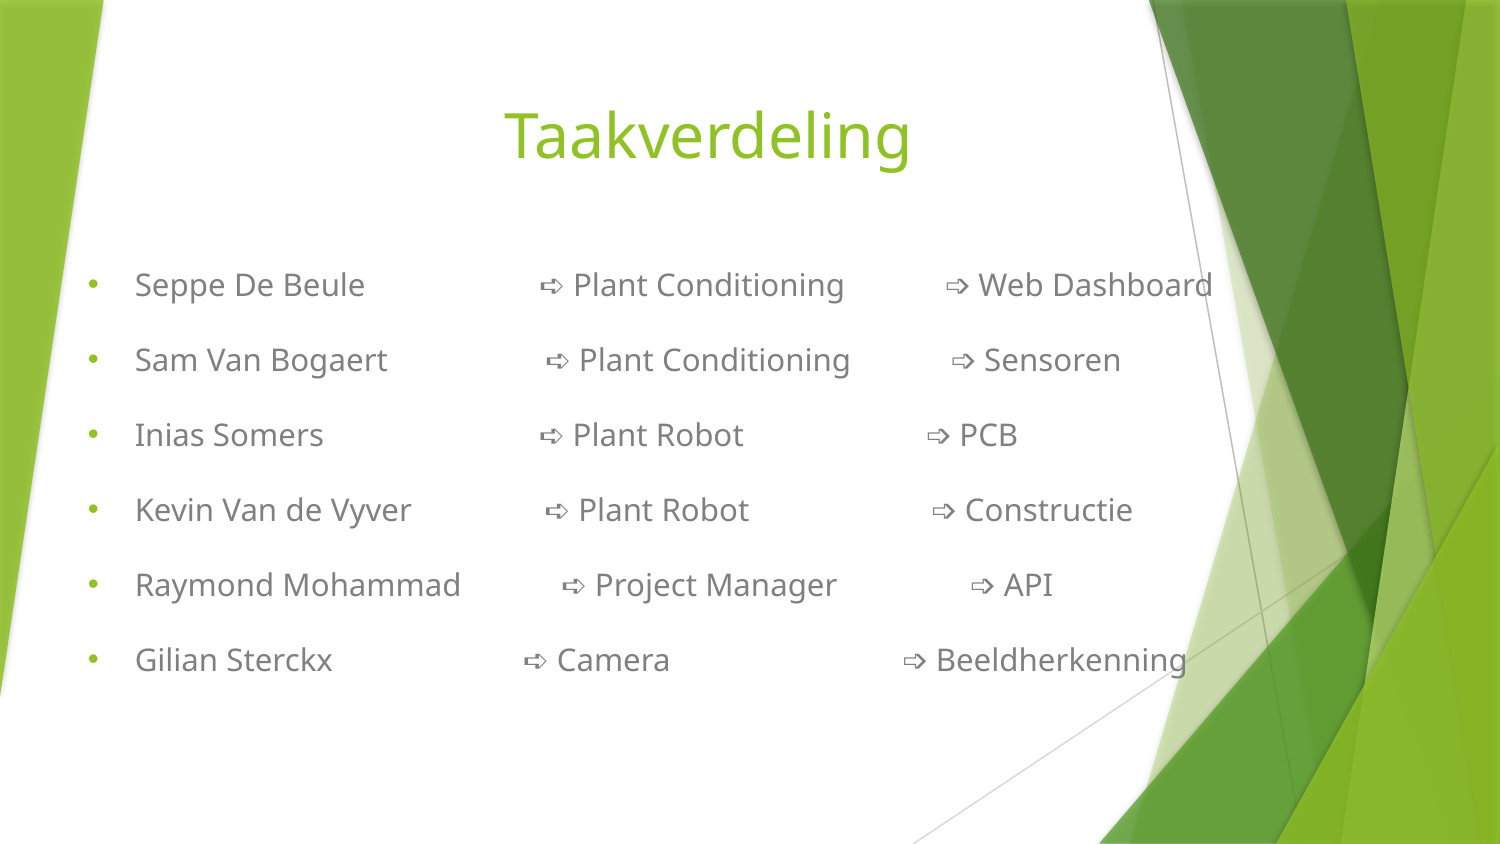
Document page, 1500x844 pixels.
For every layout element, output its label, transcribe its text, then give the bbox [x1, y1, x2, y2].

title Taakverdeling [51, 54, 1238, 186]
subtitle Seppe De Beule ➪ Plant Conditioning ➩ Web Dashboard Sam Van Bogaert ➪ Plant Conditioning ➩ Sensoren Inias Somers ➪ Plant Robot ➩ PCB Kevin Van de Vyver ➪ Plant Robot ➩ Constructie Raymond Mohammad ➪ Project Manager ➩ API Gilian Sterckx ➪ Camera ➩ Beeldherkenning [51, 205, 1449, 812]
